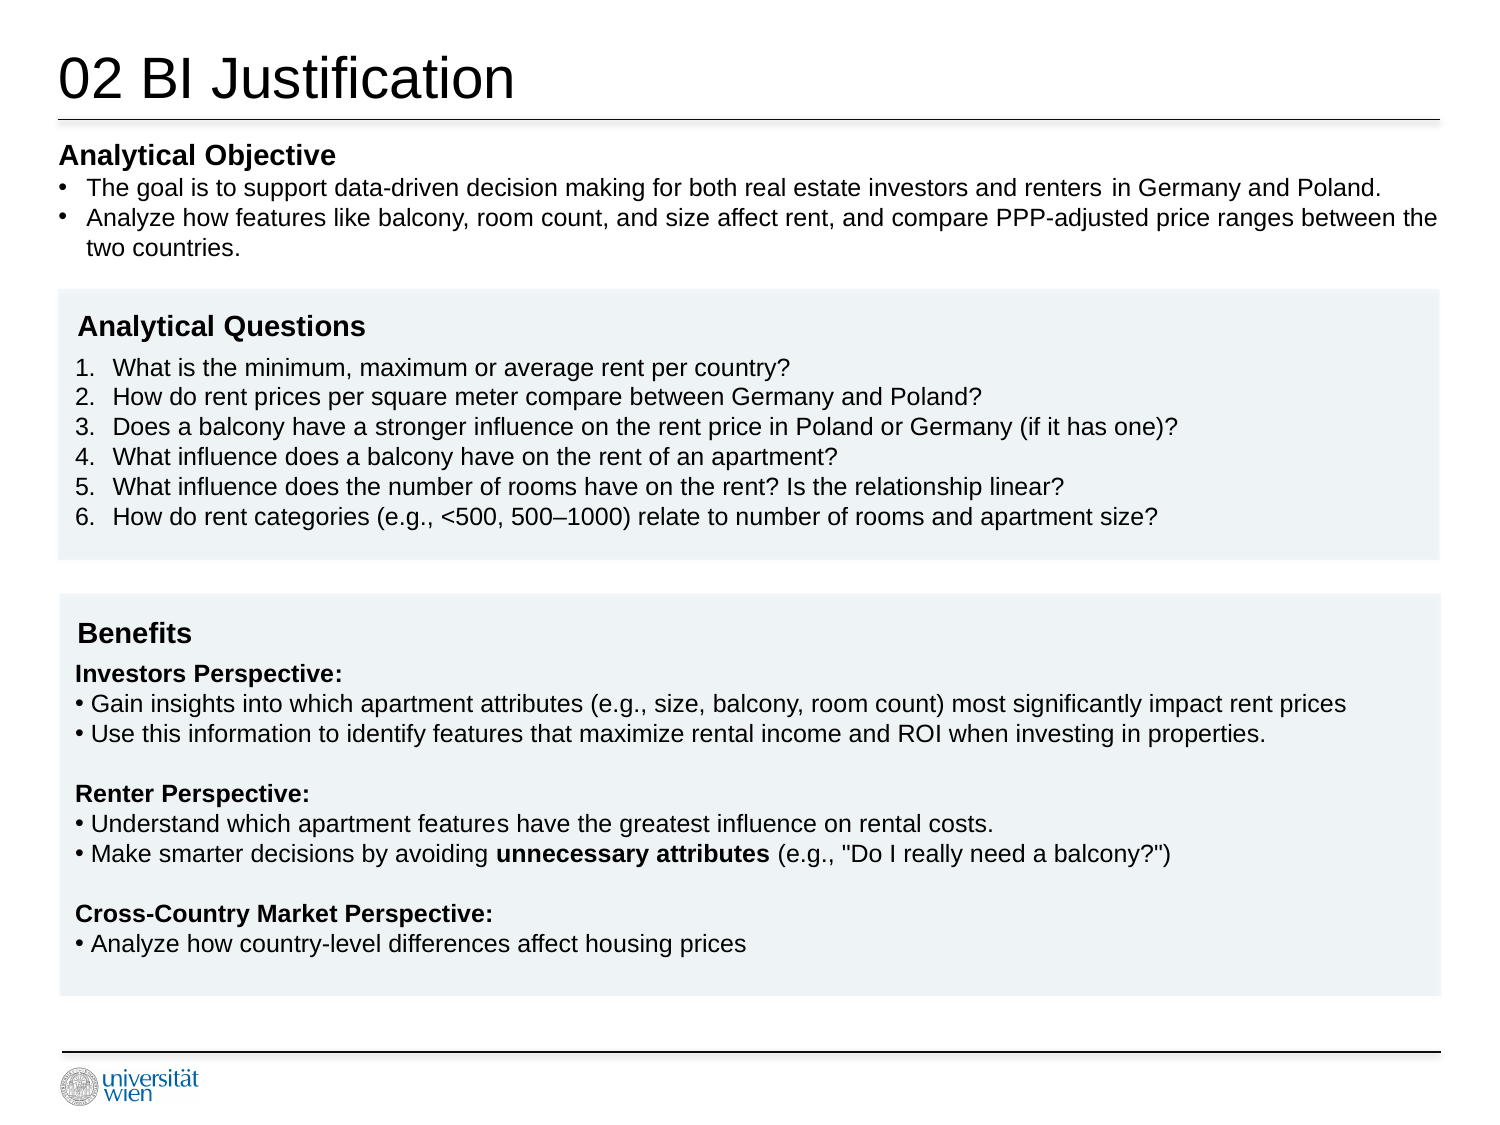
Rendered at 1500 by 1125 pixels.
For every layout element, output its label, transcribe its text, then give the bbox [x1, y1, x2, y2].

text_box [59, 593, 1442, 997]
text_box Benefits [62, 606, 619, 650]
title 02 BI Justification [43, 13, 1407, 129]
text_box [59, 1051, 1442, 1107]
text_box Investors Perspective: Gain insights into which apartment attributes (e.g., size, balcony, room count) most significantly impact rent prices Use this information to identify features that maximize rental income and ROI when investing in properties. Renter Perspective: Understand which apartment features have the greatest influence on rental costs. Make smarter decisions by avoiding unnecessary attributes (e.g., "Do I really need a balcony?") Cross-Country Market Perspective: Analyze how country-level differences affect housing prices [60, 650, 1418, 1025]
text_box Analytical Questions [62, 299, 619, 343]
text_box Analytical Objective The goal is to support data-driven decision making for both real estate investors and renters in Germany and Poland. Analyze how features like balcony, room count, and size affect rent, and compare PPP-adjusted price ranges between the two countries. [43, 129, 1457, 269]
text_box [57, 288, 1440, 561]
text_box What is the minimum, maximum or average rent per country? How do rent prices per square meter compare between Germany and Poland? Does a balcony have a stronger influence on the rent price in Poland or Germany (if it has one)? What influence does a balcony have on the rent of an apartment? What influence does the number of rooms have on the rent? Is the relationship linear? How do rent categories (e.g., <500, 500–1000) relate to number of rooms and apartment size? [60, 343, 1438, 538]
